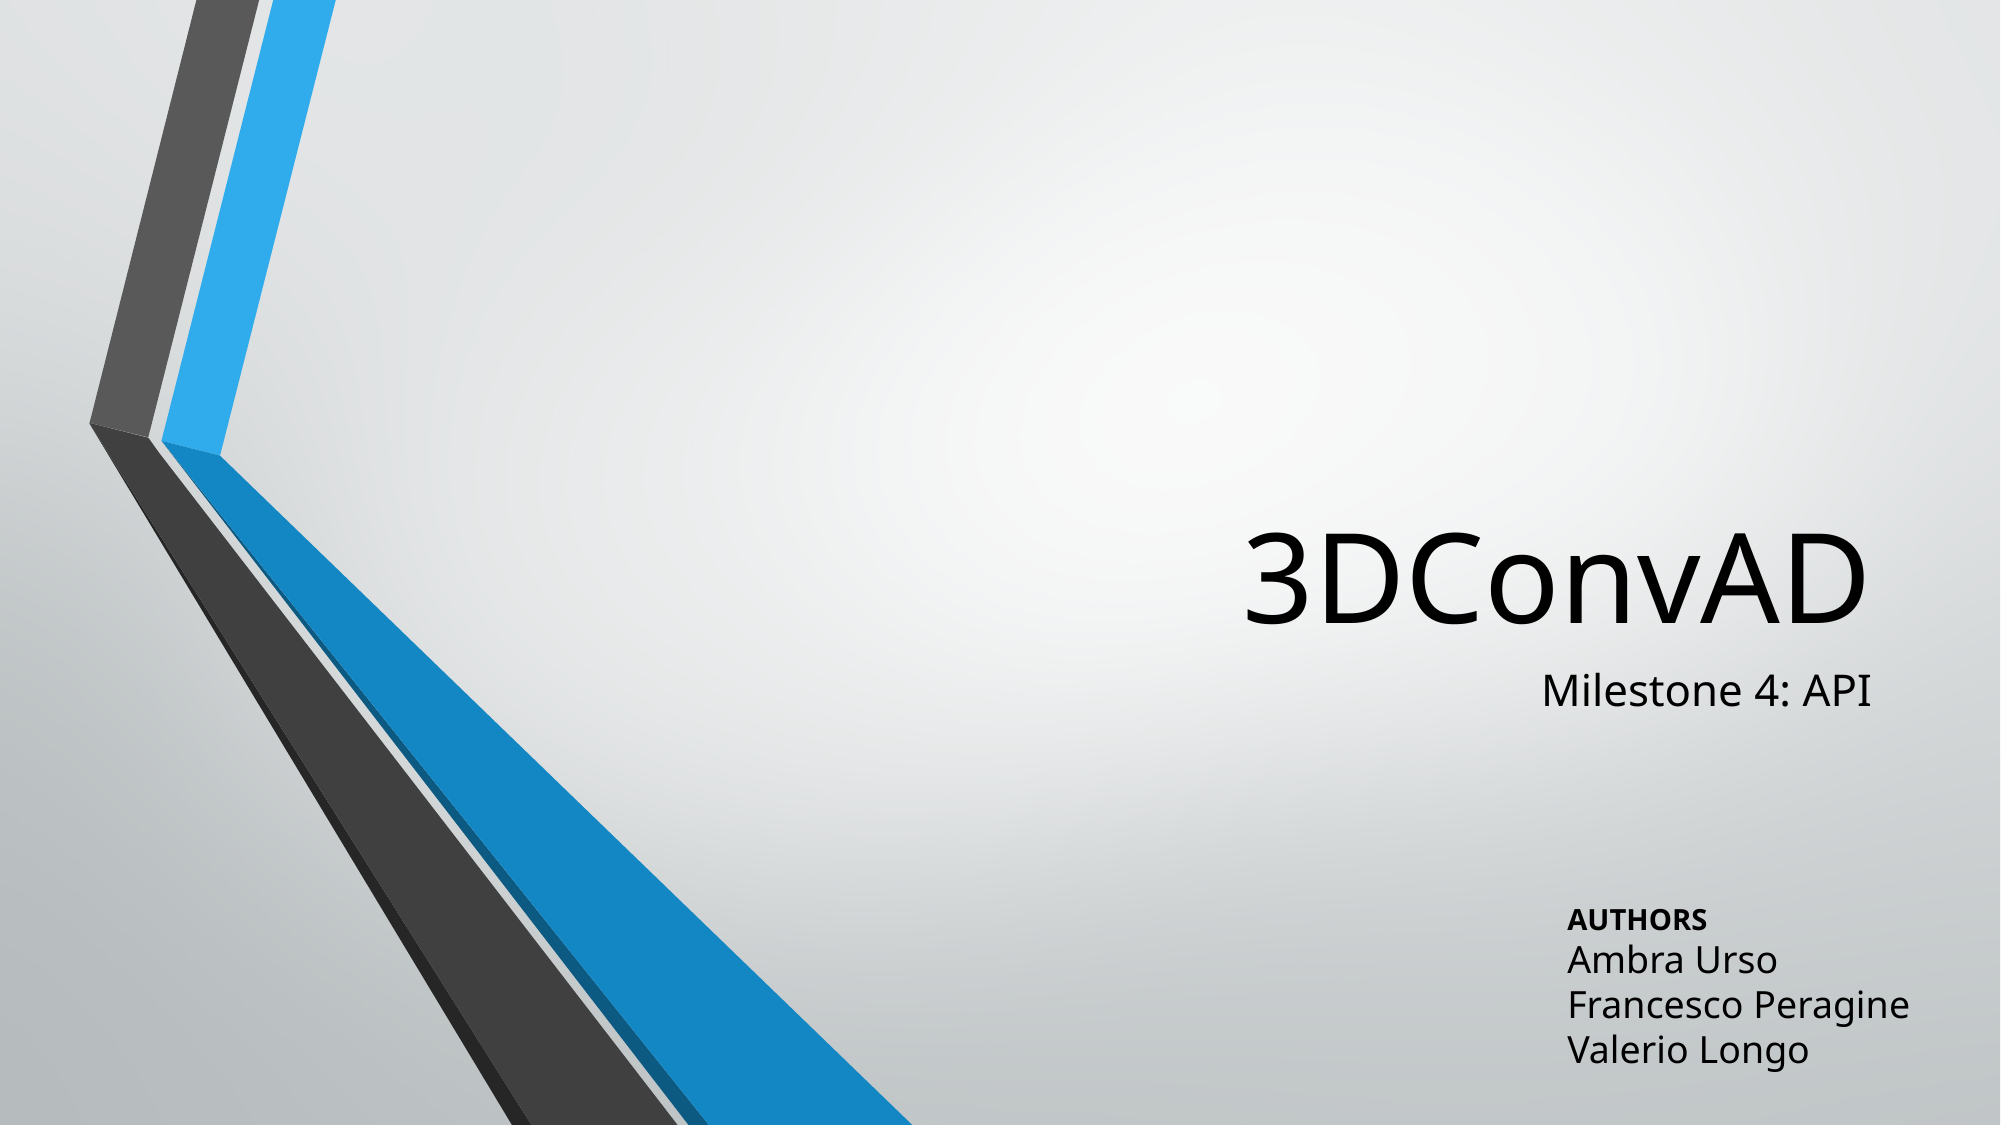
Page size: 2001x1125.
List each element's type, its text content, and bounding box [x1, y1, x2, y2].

title 3DConvAD [480, 226, 1887, 656]
subtitle Milestone 4: API [740, 655, 1887, 884]
text_box AUTHORS Ambra Urso Francesco Peragine Valerio Longo [1552, 893, 2000, 1079]
